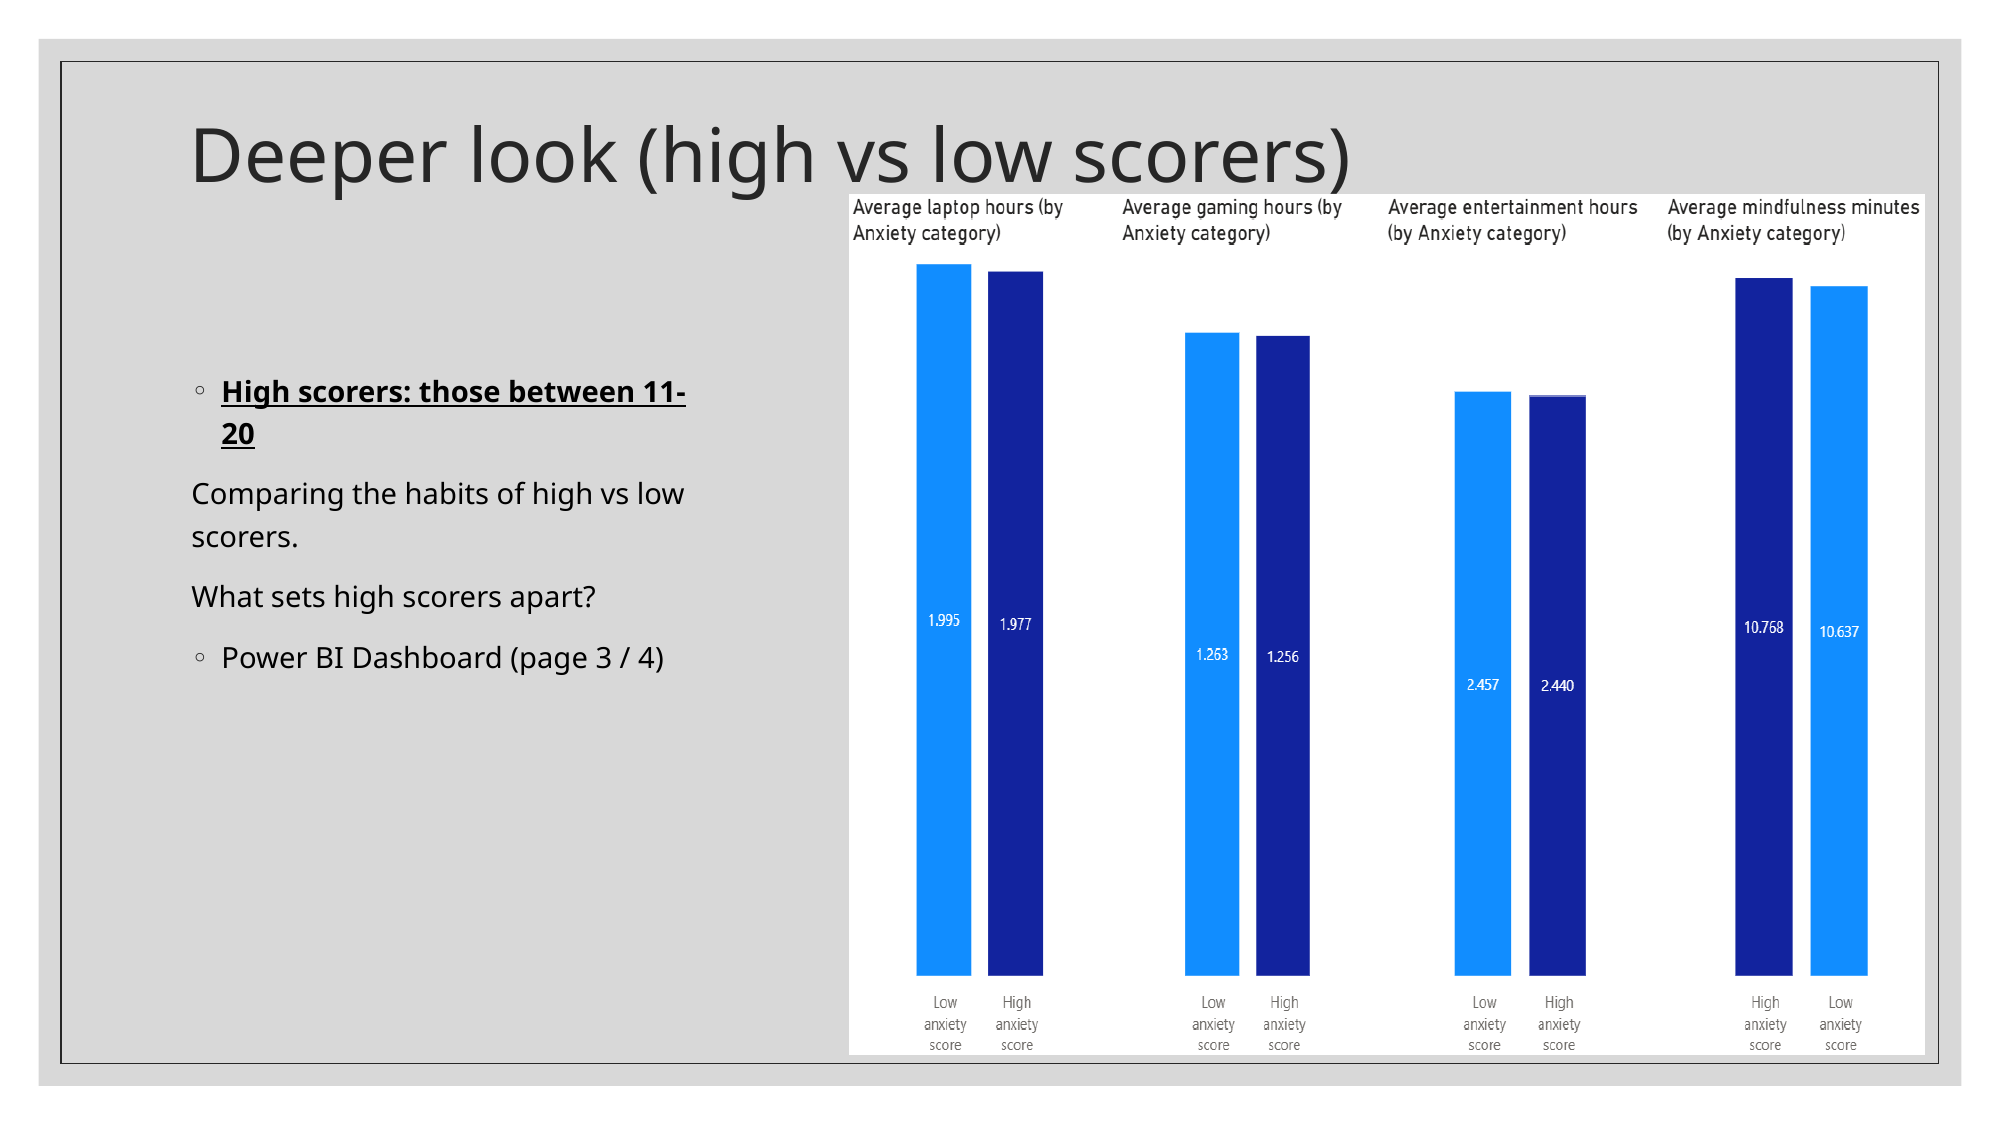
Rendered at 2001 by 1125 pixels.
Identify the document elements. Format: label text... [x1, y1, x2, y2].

picture [849, 194, 1925, 1055]
list High scorers: those between 11-20 Comparing the habits of high vs low scorers. What sets high scorers apart? Power BI Dashboard (page 3 / 4) [176, 358, 702, 879]
title Deeper look (high vs low scorers) [174, 67, 1812, 250]
